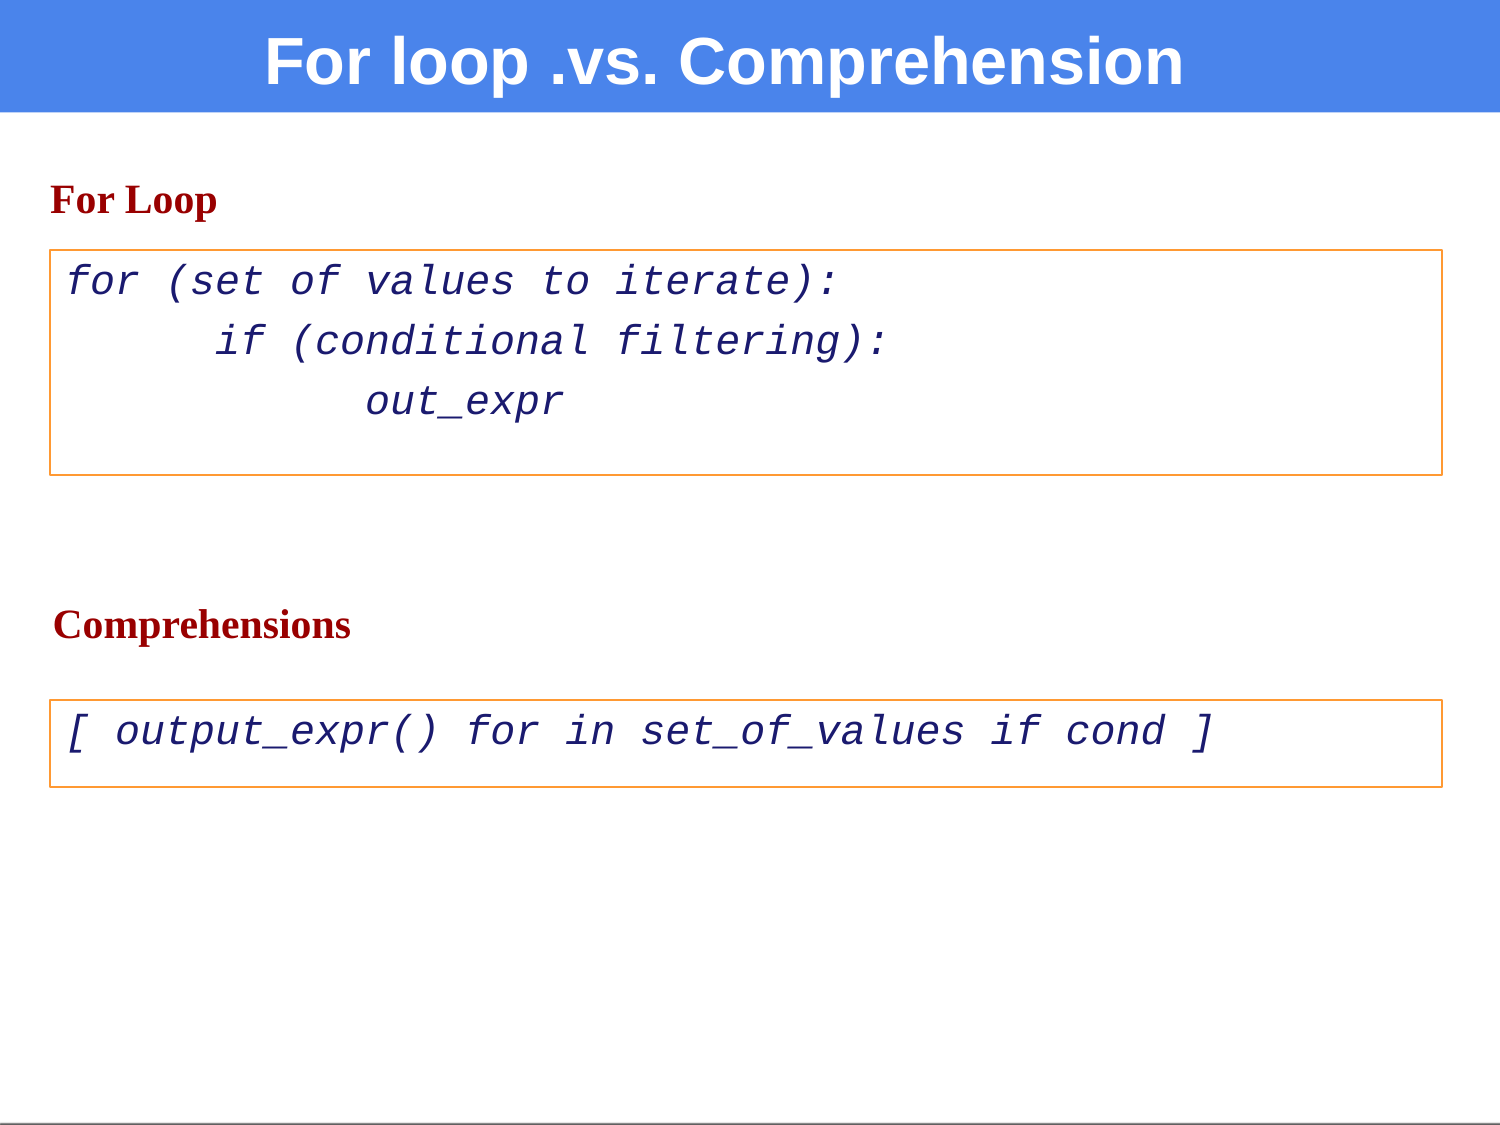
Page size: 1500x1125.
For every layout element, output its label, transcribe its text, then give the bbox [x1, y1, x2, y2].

text_box Comprehensions [50, 595, 353, 650]
text_box [ output_expr() for in set_of_values if cond ] [50, 699, 1443, 788]
text_box For Loop [48, 169, 220, 225]
text_box for (set of values to iterate): if (conditional filtering): out_expr [50, 249, 1443, 475]
picture [0, 113, 1500, 1125]
title For loop .vs. Comprehension [262, 15, 1188, 101]
